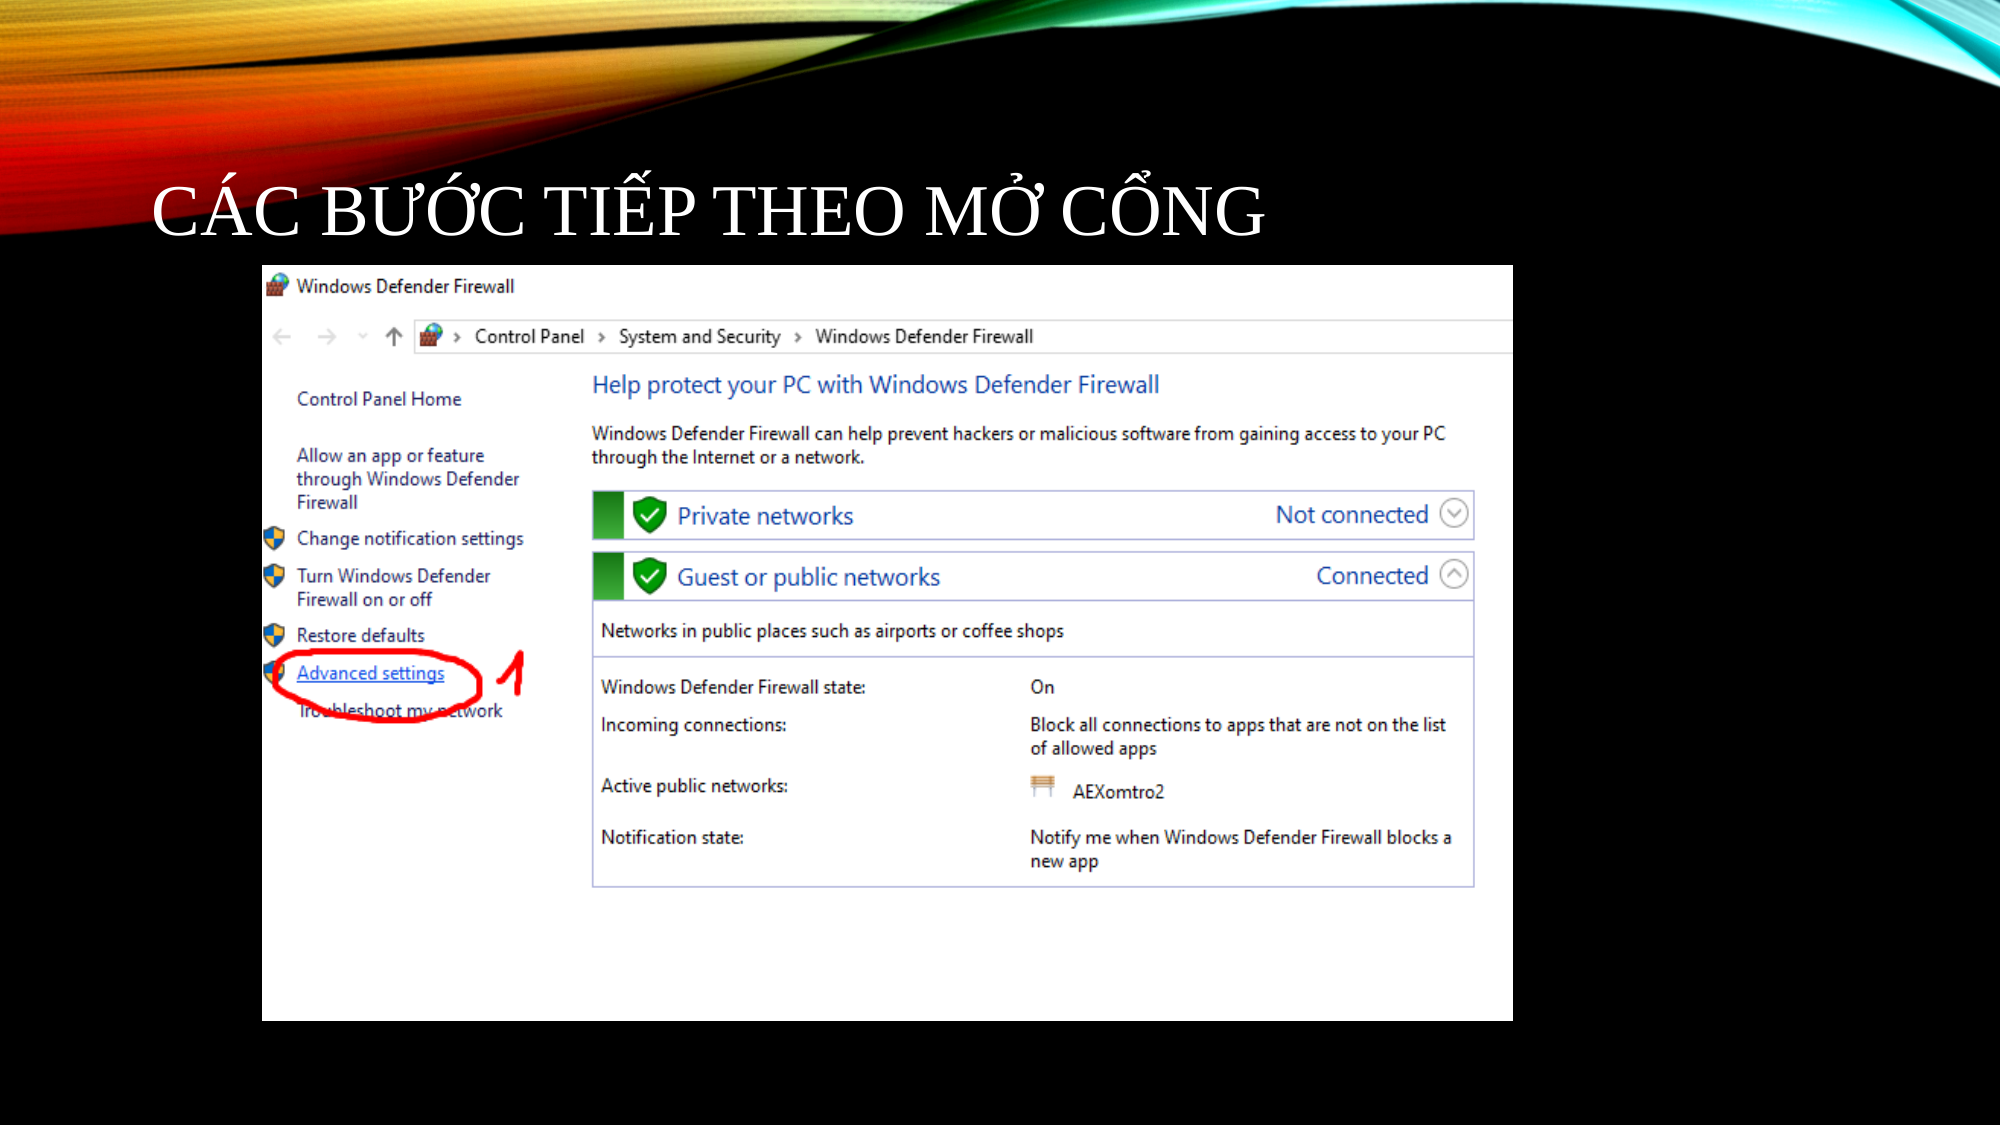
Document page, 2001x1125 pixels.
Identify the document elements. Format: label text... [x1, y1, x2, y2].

picture [261, 265, 1513, 1021]
picture [0, 0, 2000, 237]
title Các bước tiếp theo mở cổng [0, 104, 1284, 319]
